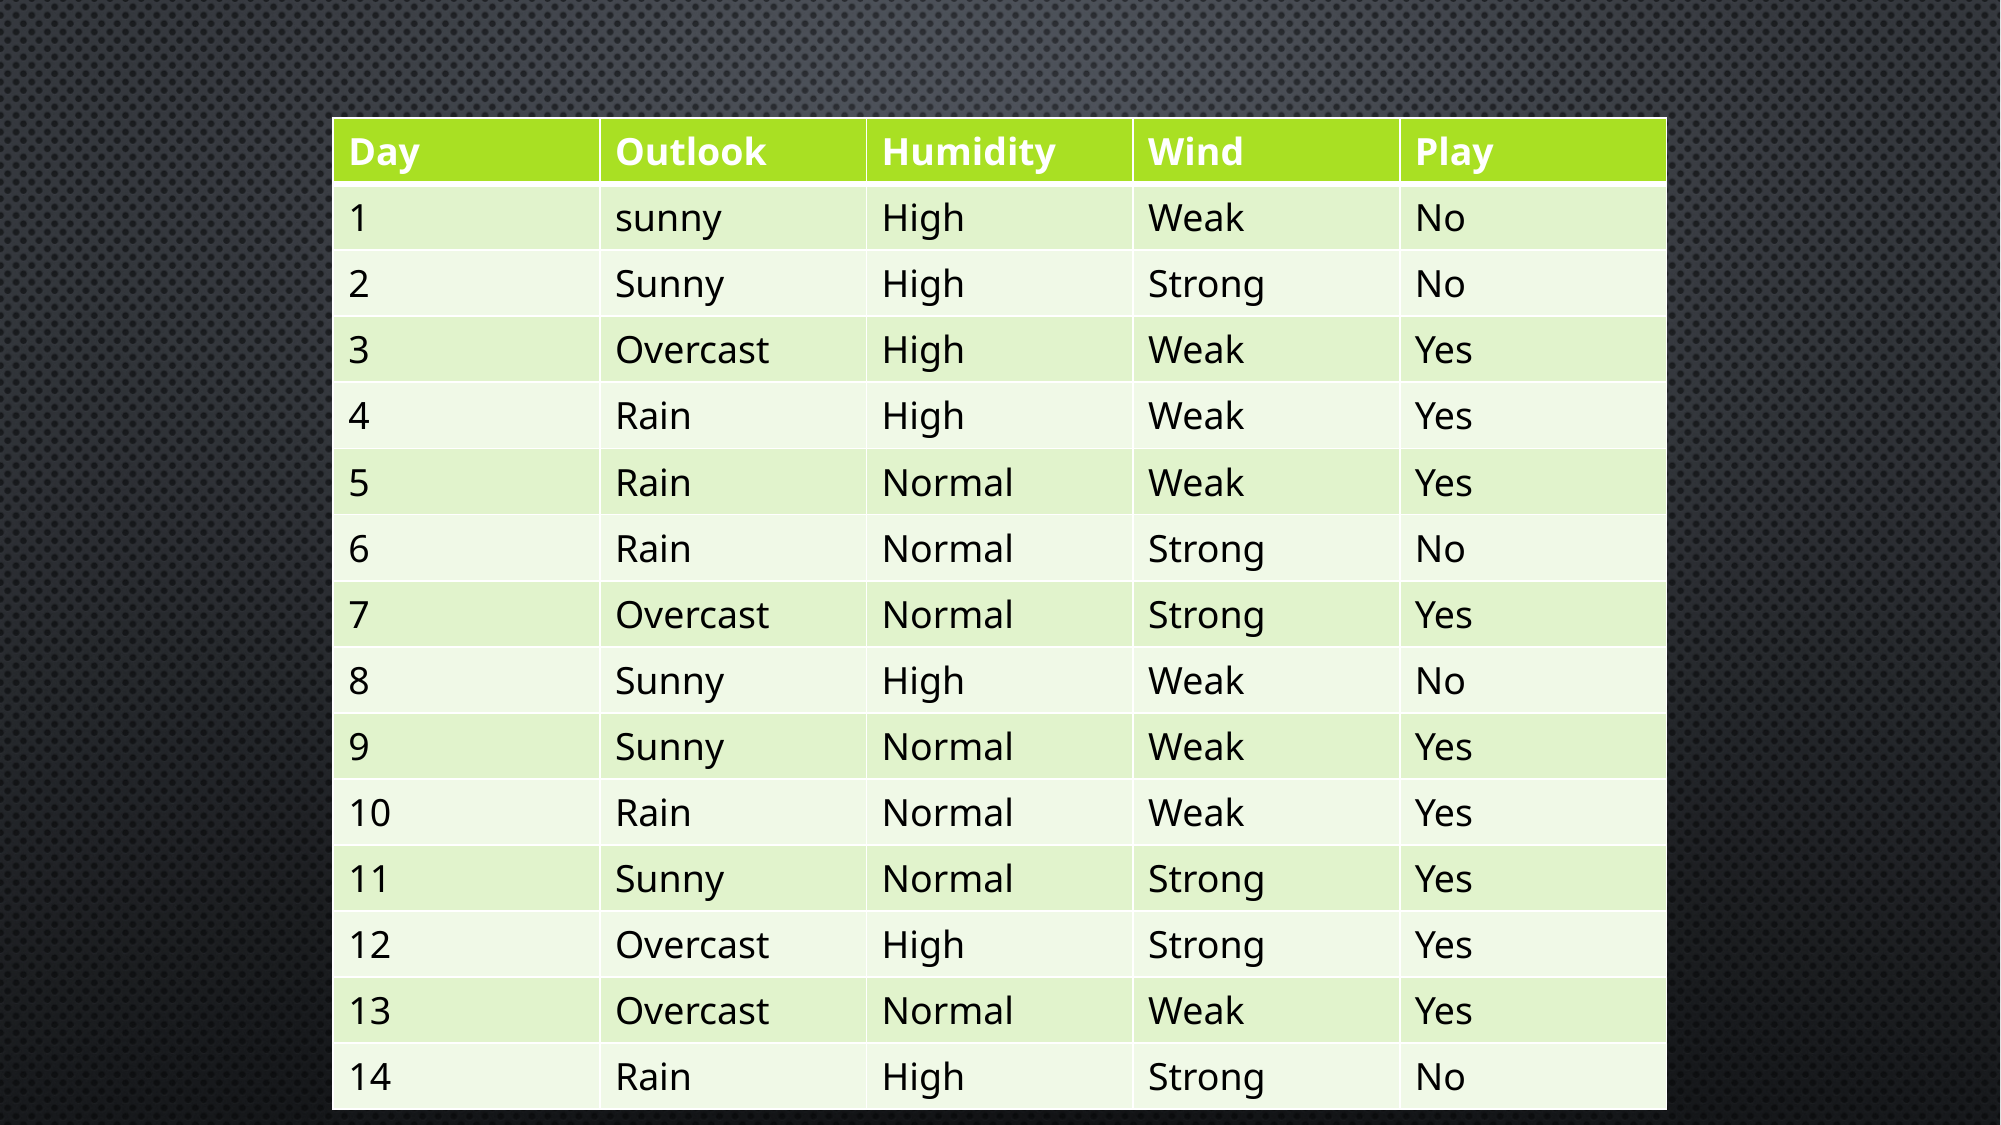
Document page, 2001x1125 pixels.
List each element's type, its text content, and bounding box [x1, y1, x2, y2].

table_cell Overcast [601, 582, 866, 646]
table_cell Normal [867, 846, 1132, 910]
table_cell No [1401, 187, 1666, 249]
table_cell Weak [1134, 449, 1399, 514]
table_cell High [867, 383, 1132, 448]
table_cell 11 [334, 846, 599, 910]
table_cell High [867, 648, 1132, 712]
table_cell Sunny [601, 648, 866, 712]
table_header Day [334, 119, 599, 181]
table_cell Yes [1401, 978, 1666, 1042]
table_cell Normal [867, 714, 1132, 778]
table_cell Strong [1134, 912, 1399, 976]
table_cell 2 [334, 251, 599, 315]
table_cell Strong [1134, 515, 1399, 580]
table_cell High [867, 317, 1132, 381]
table_cell Weak [1134, 714, 1399, 778]
table_cell Normal [867, 582, 1132, 646]
table_cell Sunny [601, 714, 866, 778]
table_cell Normal [867, 515, 1132, 580]
table_cell 4 [334, 383, 599, 448]
table_cell Weak [1134, 648, 1399, 712]
table_cell Yes [1401, 846, 1666, 910]
table_cell Rain [601, 1044, 866, 1108]
table_cell Weak [1134, 780, 1399, 844]
table_cell Rain [601, 449, 866, 514]
table_cell Normal [867, 978, 1132, 1042]
table_cell 8 [334, 648, 599, 712]
table_cell Strong [1134, 251, 1399, 315]
table_cell Weak [1134, 187, 1399, 249]
table_cell Rain [601, 383, 866, 448]
table_cell Overcast [601, 978, 866, 1042]
table_cell 5 [334, 449, 599, 514]
table_cell Strong [1134, 582, 1399, 646]
table_cell Weak [1134, 383, 1399, 448]
table_cell Rain [601, 780, 866, 844]
table_cell Strong [1134, 1044, 1399, 1108]
table_cell sunny [601, 187, 866, 249]
table_cell Yes [1401, 582, 1666, 646]
table_cell No [1401, 1044, 1666, 1108]
table_cell Yes [1401, 912, 1666, 976]
table_cell High [867, 187, 1132, 249]
table_cell Weak [1134, 978, 1399, 1042]
table_cell No [1401, 648, 1666, 712]
table_header Humidity [867, 119, 1132, 181]
table_cell Rain [601, 515, 866, 580]
table_header Wind [1134, 119, 1399, 181]
table_cell 3 [334, 317, 599, 381]
table_cell 6 [334, 515, 599, 580]
table_cell Normal [867, 780, 1132, 844]
table_cell Yes [1401, 449, 1666, 514]
table_cell 12 [334, 912, 599, 976]
table_cell High [867, 251, 1132, 315]
table_cell Yes [1401, 714, 1666, 778]
table_cell 1 [334, 187, 599, 249]
table_header Play [1401, 119, 1666, 181]
table_header Outlook [601, 119, 866, 181]
table_cell Yes [1401, 317, 1666, 381]
table_cell Overcast [601, 317, 866, 381]
table_cell No [1401, 515, 1666, 580]
table_cell High [867, 1044, 1132, 1108]
table_cell 9 [334, 714, 599, 778]
table_cell Strong [1134, 846, 1399, 910]
table_cell 7 [334, 582, 599, 646]
table_cell 14 [334, 1044, 599, 1108]
table_cell 13 [334, 978, 599, 1042]
table_cell Normal [867, 449, 1132, 514]
table_cell Weak [1134, 317, 1399, 381]
table_cell Overcast [601, 912, 866, 976]
table_cell Yes [1401, 780, 1666, 844]
table_cell 10 [334, 780, 599, 844]
table_cell Yes [1401, 383, 1666, 448]
table_cell Sunny [601, 251, 866, 315]
table_cell Sunny [601, 846, 866, 910]
table_cell No [1401, 251, 1666, 315]
table_cell High [867, 912, 1132, 976]
